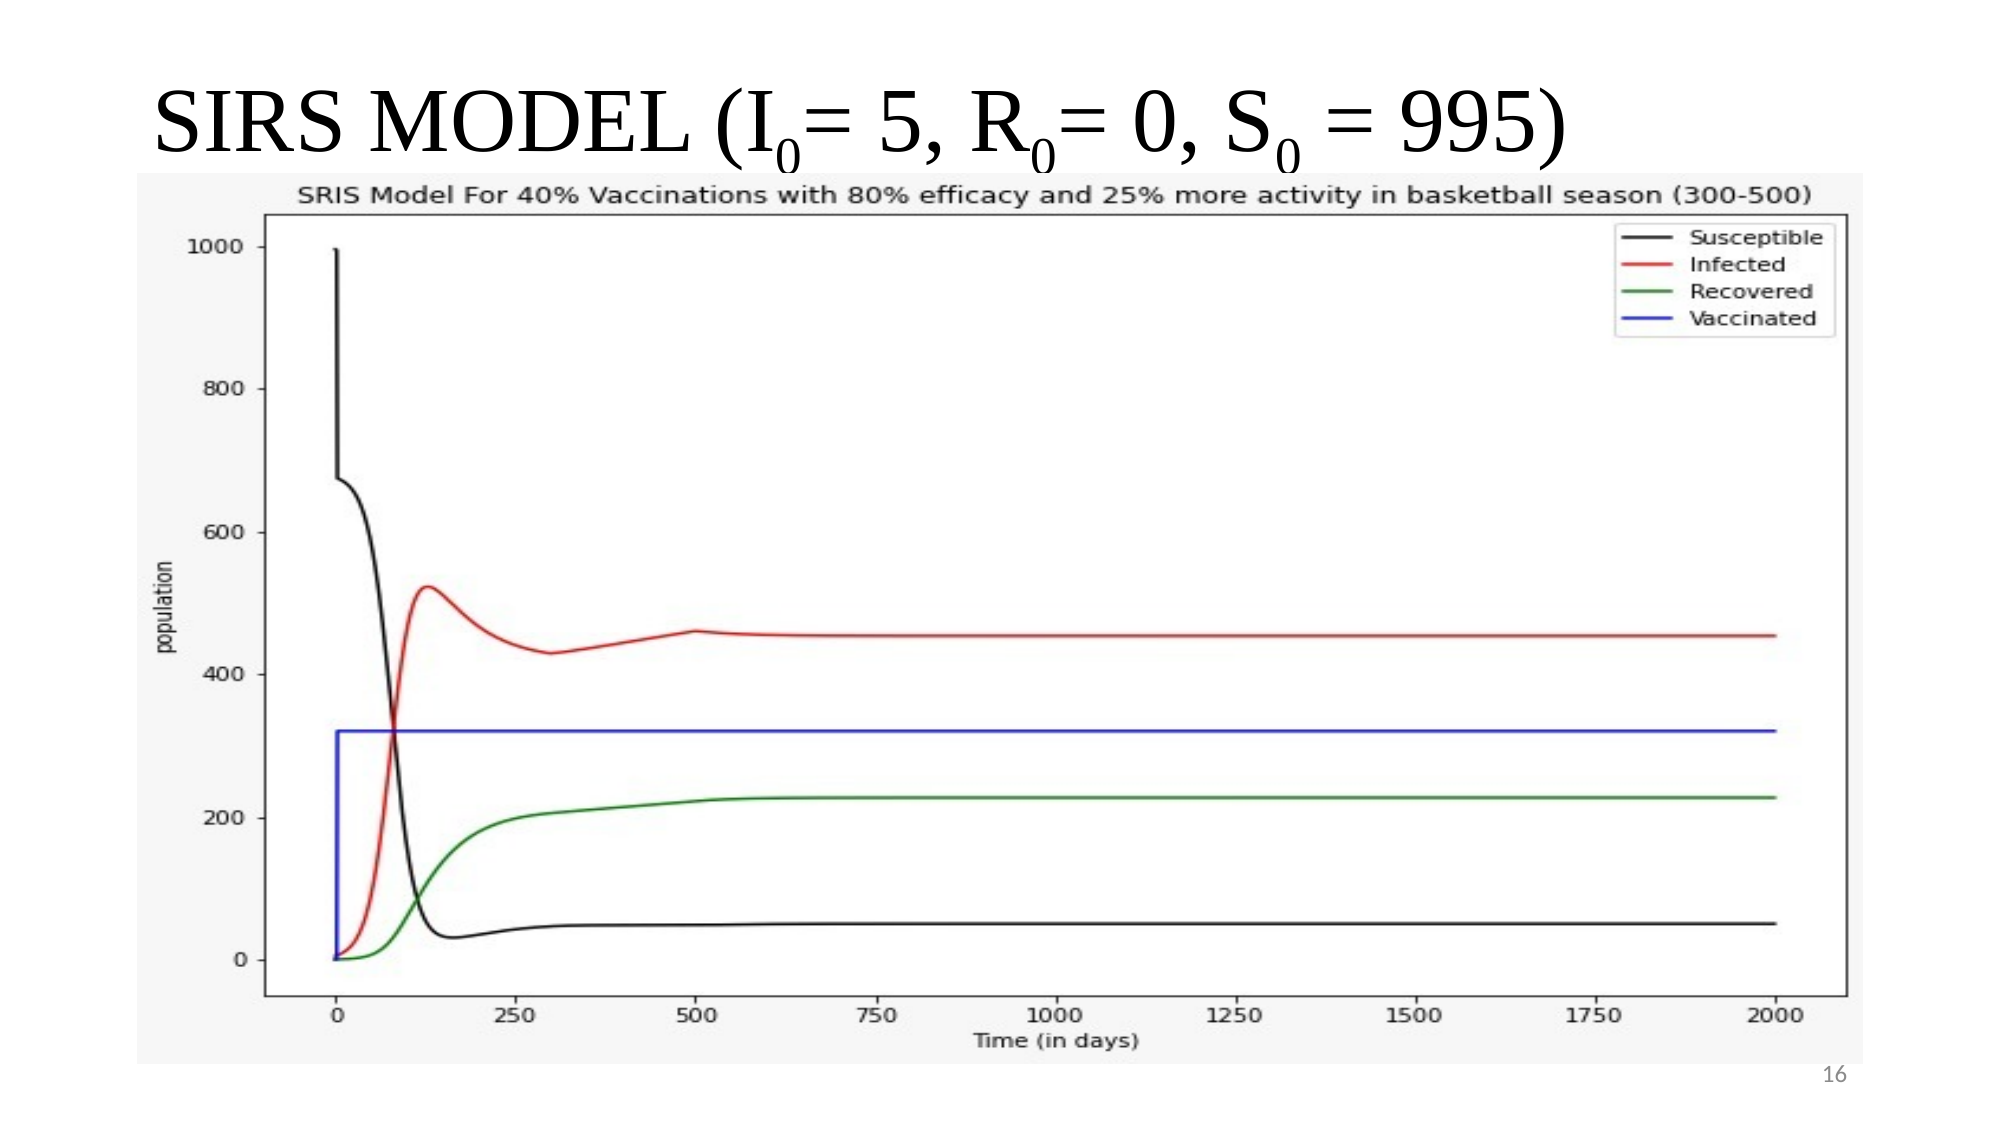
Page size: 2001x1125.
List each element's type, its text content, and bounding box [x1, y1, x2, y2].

picture [137, 173, 1863, 1064]
slide_number 15 [1412, 1064, 1863, 1103]
title SIRS MODEL (I0= 5, R0= 0, S0 = 995) [137, 59, 1863, 173]
